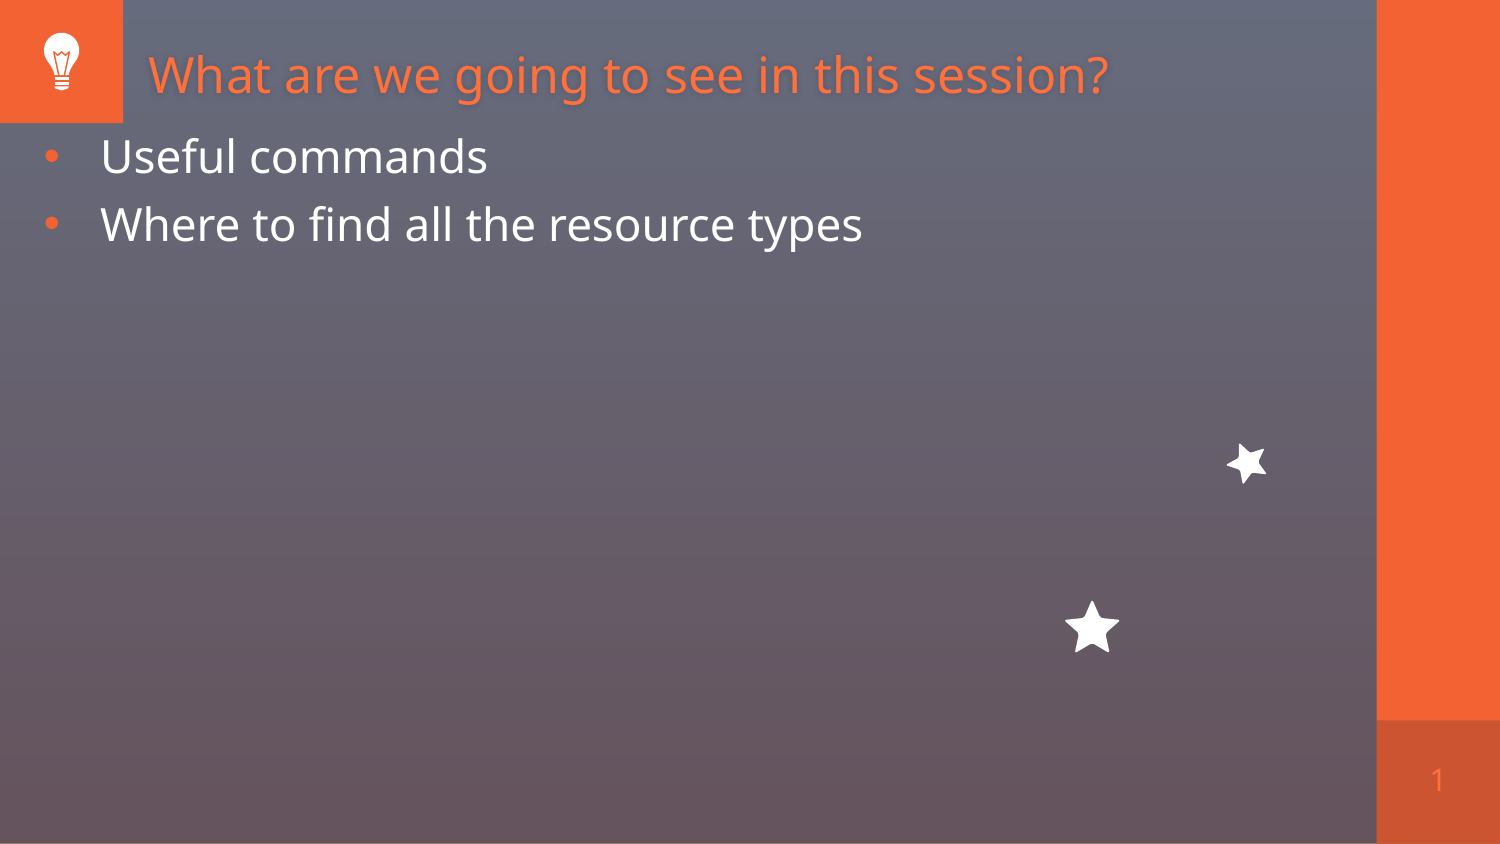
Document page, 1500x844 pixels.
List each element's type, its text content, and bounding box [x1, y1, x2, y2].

slide_number 1 [1376, 720, 1500, 844]
subtitle Useful commands Where to find all the resource types [43, 128, 1314, 824]
title What are we going to see in this session? [148, 33, 1139, 105]
text_box [1065, 600, 1120, 653]
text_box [43, 32, 80, 91]
text_box [1226, 443, 1267, 484]
